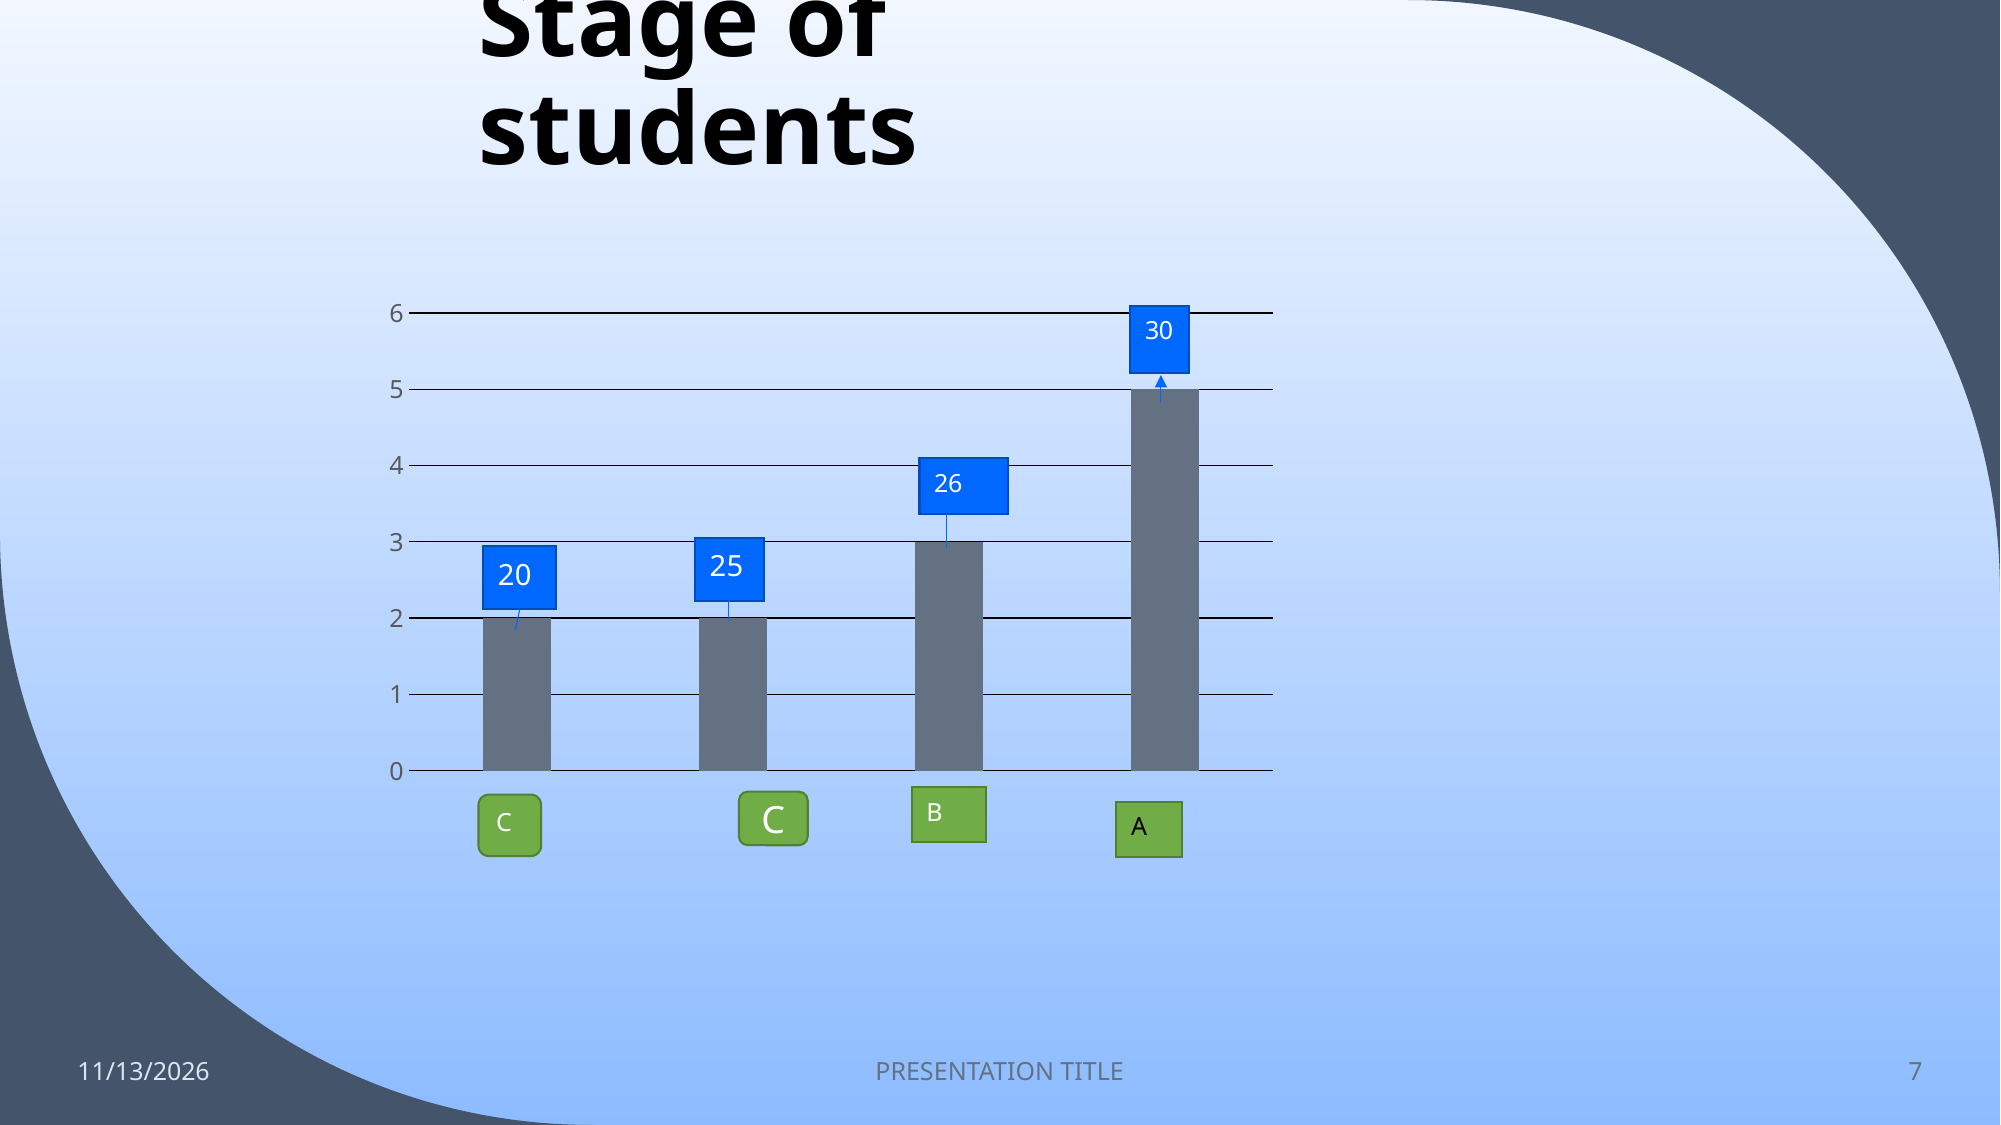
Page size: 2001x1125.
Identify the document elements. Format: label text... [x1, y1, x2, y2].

chart [341, 265, 1310, 954]
slide_number 7 [1665, 1042, 1938, 1103]
footer PRESENTATION TITLE [662, 1042, 1338, 1103]
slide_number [62, 1042, 342, 1103]
title Stage of students [463, 48, 1358, 194]
